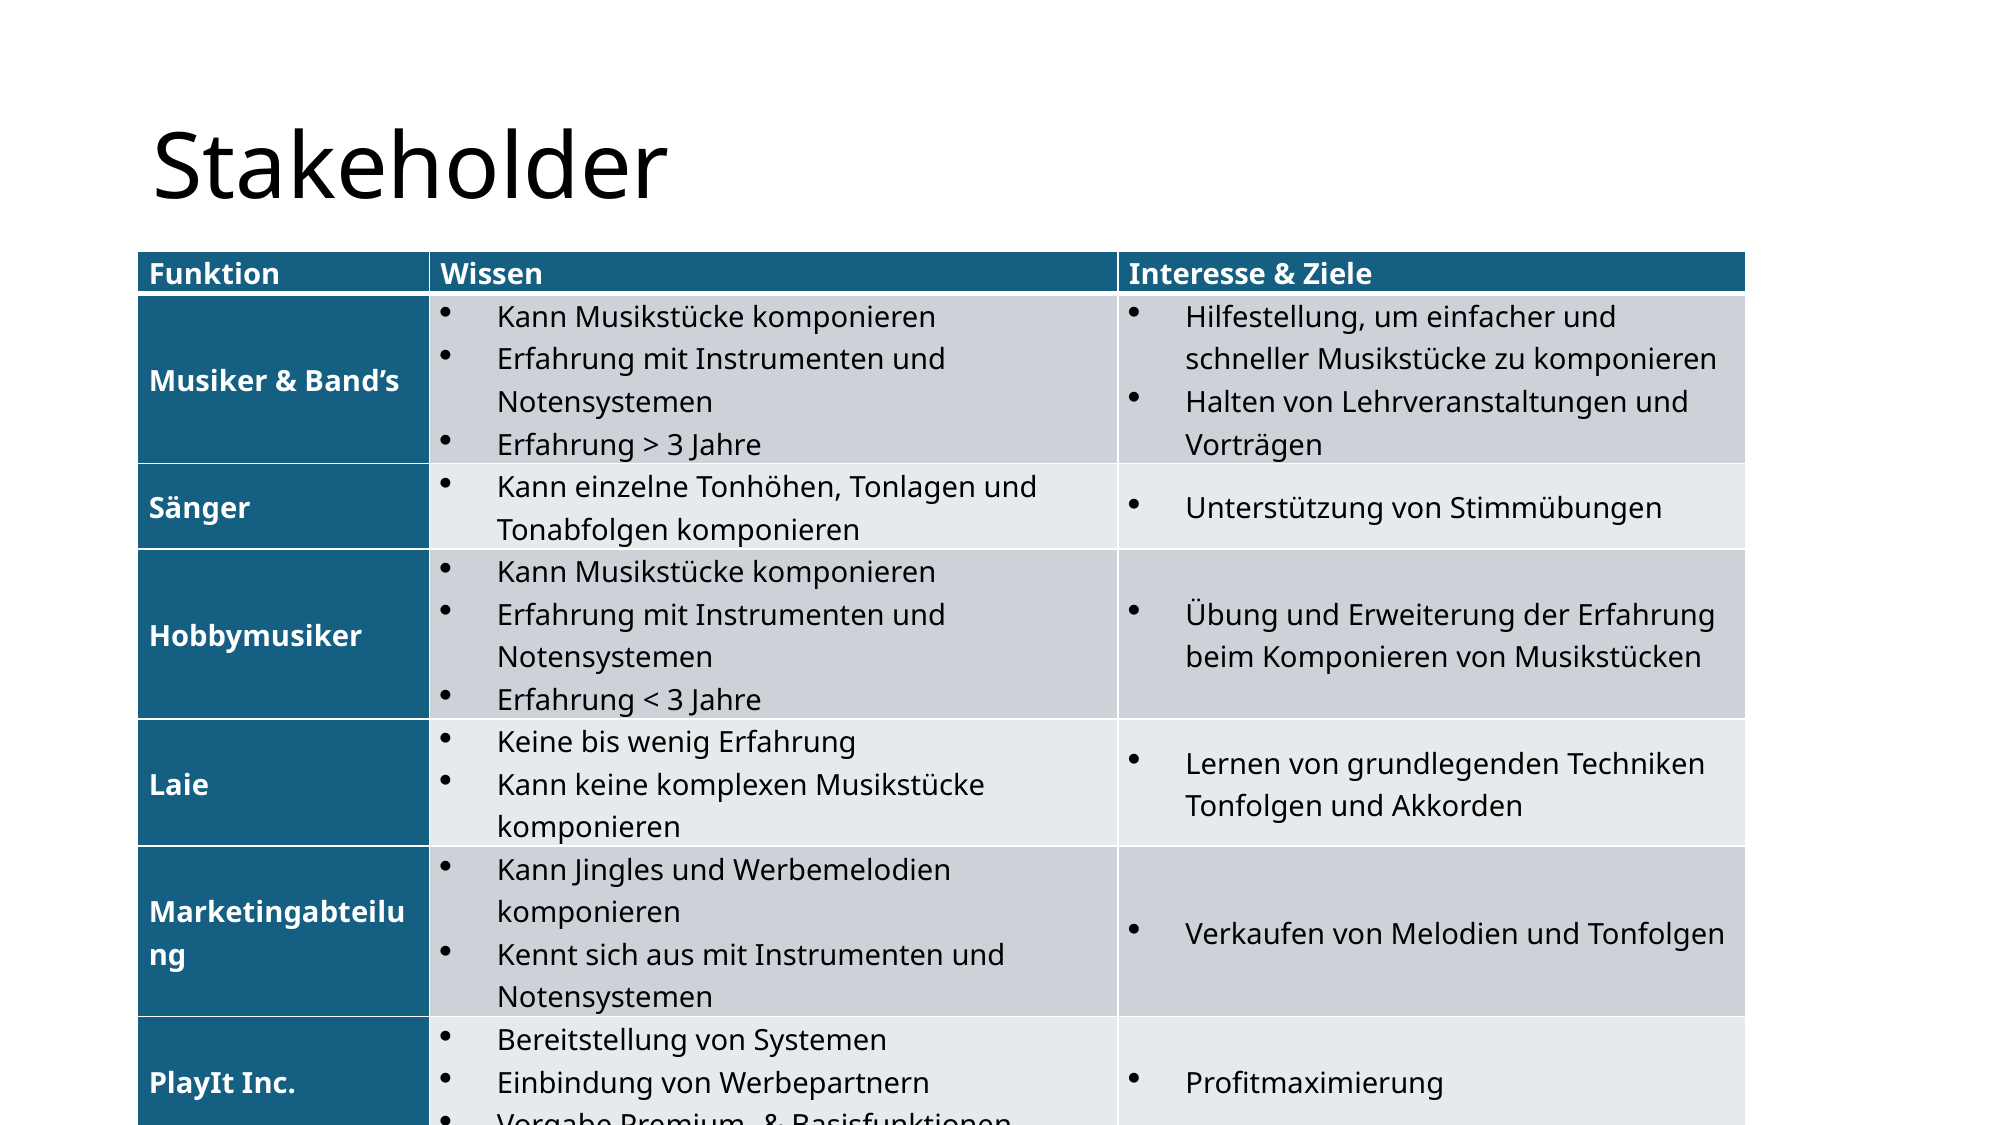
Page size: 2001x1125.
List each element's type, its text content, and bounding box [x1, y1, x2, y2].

table_cell Verkaufen von Melodien und Tonfolgen [1119, 847, 1745, 1016]
table_header Interesse & Ziele [1119, 252, 1745, 291]
table_cell Kann Musikstücke komponieren Erfahrung mit Instrumenten und Notensystemen Erfahrung < 3 Jahre [430, 550, 1117, 718]
table_cell Marketingabteilung [138, 847, 429, 1016]
table_cell Kann Musikstücke komponieren Erfahrung mit Instrumenten und Notensystemen Erfahrung > 3 Jahre [430, 296, 1117, 463]
table_cell Übung und Erweiterung der Erfahrung beim Komponieren von Musikstücken [1119, 550, 1745, 718]
table_cell PlayIt Inc. [138, 1017, 429, 1125]
table_cell Lernen von grundlegenden Techniken Tonfolgen und Akkorden [1119, 720, 1745, 845]
table_cell Kann Jingles und Werbemelodien komponieren Kennt sich aus mit Instrumenten und Notensystemen [430, 847, 1117, 1016]
table_cell Musiker & Band’s [138, 296, 429, 463]
table_header Wissen [430, 252, 1117, 291]
table_cell Hobbymusiker [138, 550, 429, 718]
table_cell Kann einzelne Tonhöhen, Tonlagen und Tonabfolgen komponieren [430, 464, 1117, 548]
table_cell Keine bis wenig Erfahrung Kann keine komplexen Musikstücke komponieren [430, 720, 1117, 845]
table_cell Hilfestellung, um einfacher und schneller Musikstücke zu komponieren Halten von Lehrveranstaltungen und Vorträgen [1119, 296, 1745, 463]
table_cell Profitmaximierung [1119, 1017, 1745, 1125]
table_cell Sänger [138, 464, 429, 548]
table_header Funktion [138, 252, 429, 291]
table_cell Bereitstellung von Systemen Einbindung von Werbepartnern Vorgabe Premium- & Basisfunktionen [430, 1017, 1117, 1125]
title Stakeholder [137, 59, 1863, 278]
table_cell Unterstützung von Stimmübungen [1119, 464, 1745, 548]
table_cell Laie [138, 720, 429, 845]
